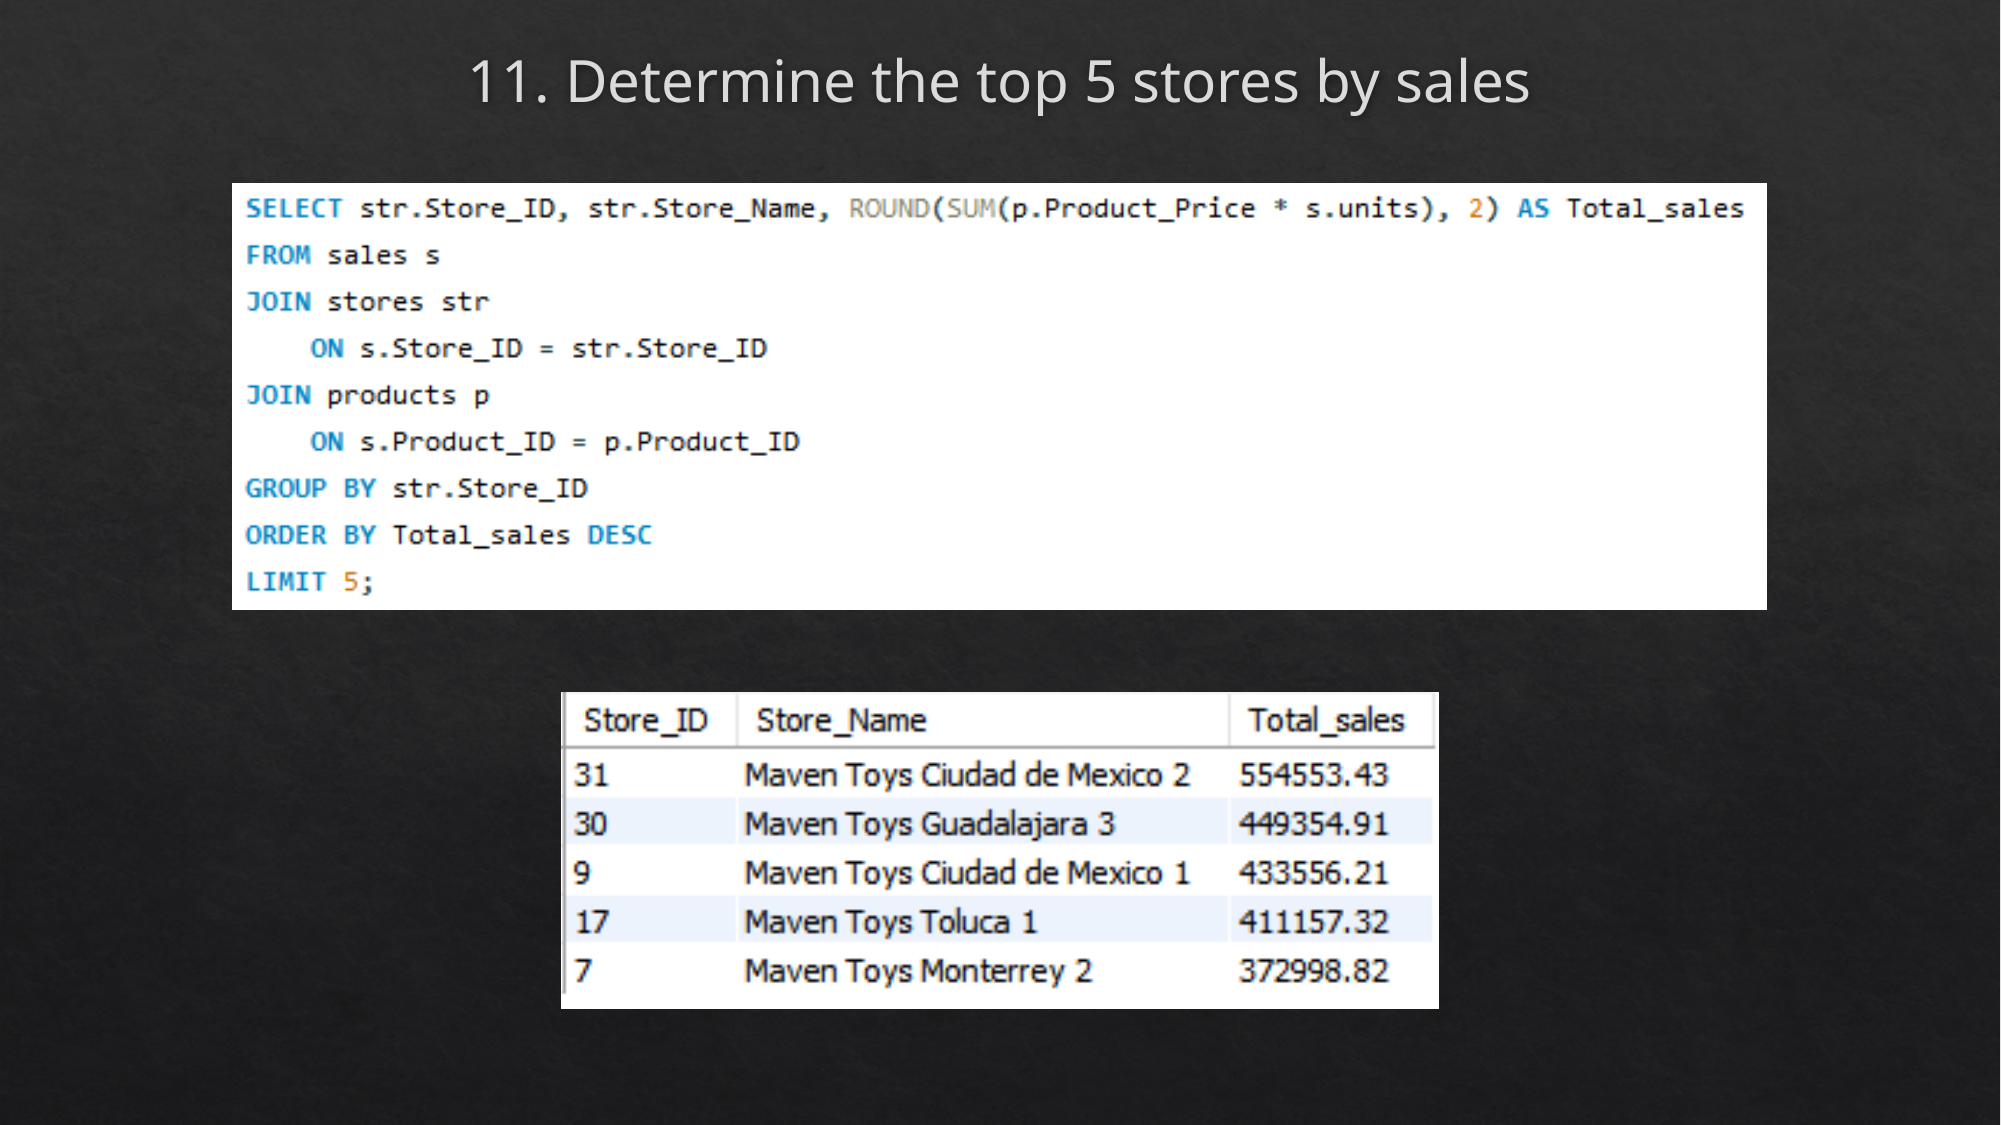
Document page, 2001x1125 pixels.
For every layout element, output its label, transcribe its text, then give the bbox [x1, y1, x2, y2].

picture [560, 692, 1439, 1010]
picture [232, 183, 1768, 610]
title 11. Determine the top 5 stores by sales [150, 0, 1850, 160]
